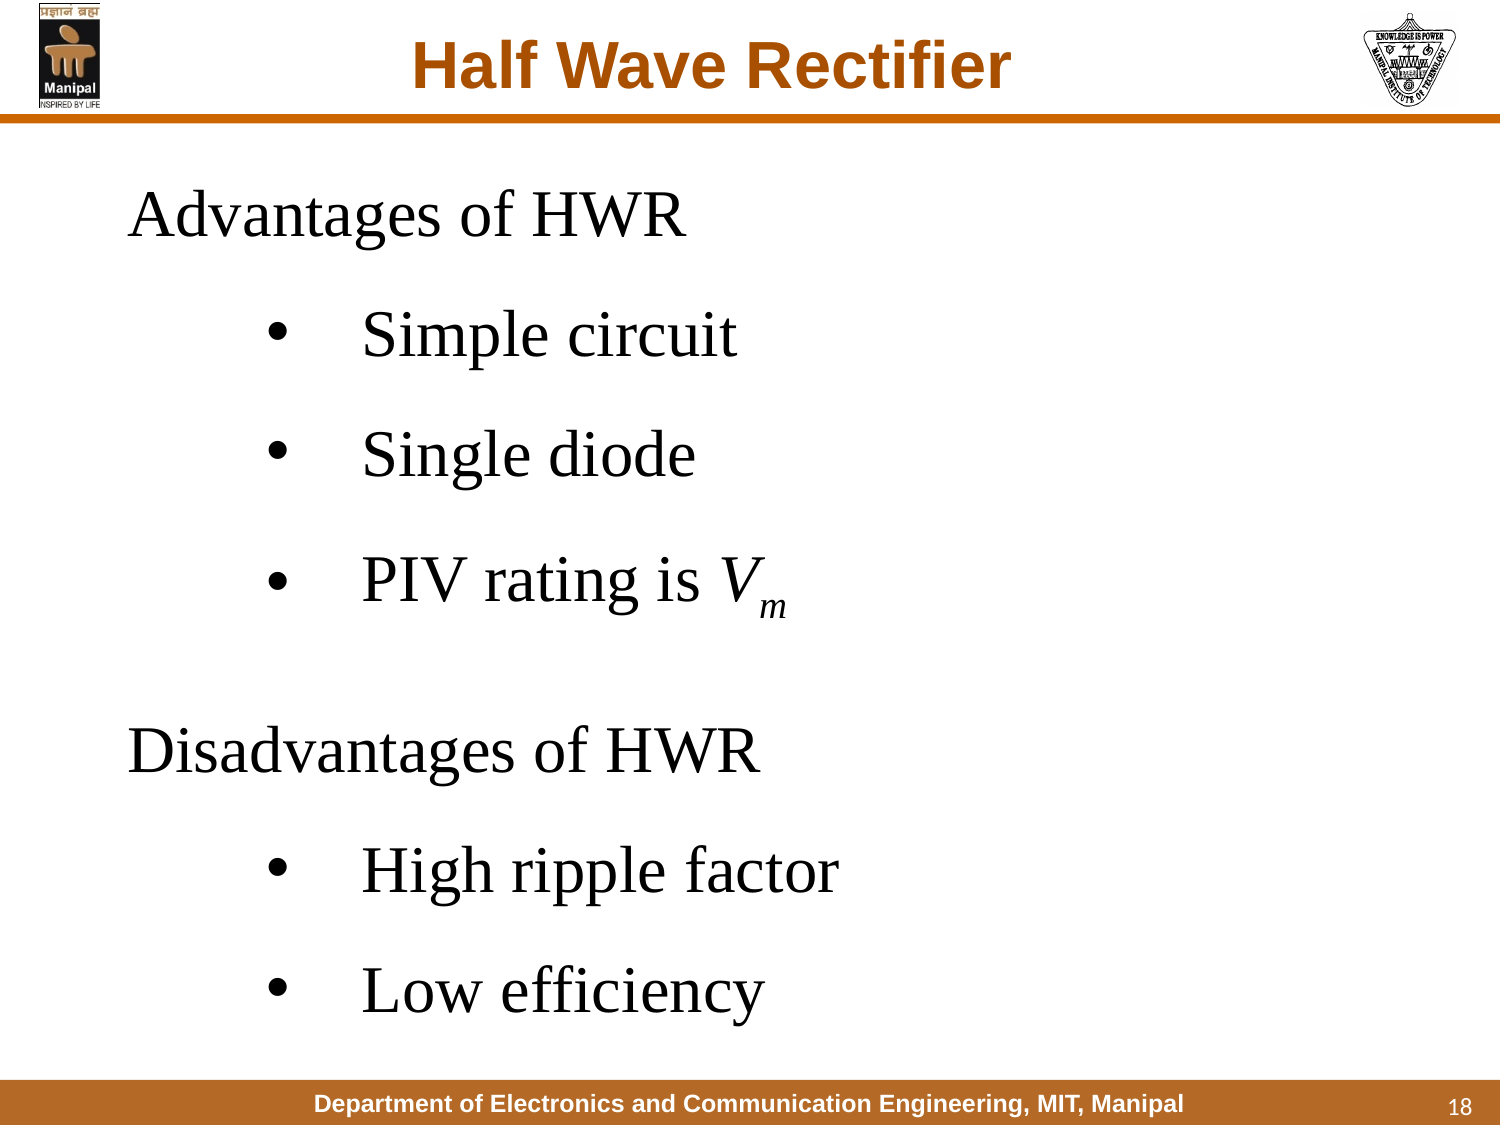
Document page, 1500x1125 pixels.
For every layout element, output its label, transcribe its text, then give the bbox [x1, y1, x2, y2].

slide_number 18 [1137, 1074, 1488, 1125]
text_box Half Wave Rectifier [37, 0, 1388, 130]
text_box Advantages of HWR Simple circuit Single diode PIV rating is Vm Disadvantages of HWR High ripple factor Low efficiency [112, 162, 1125, 1034]
